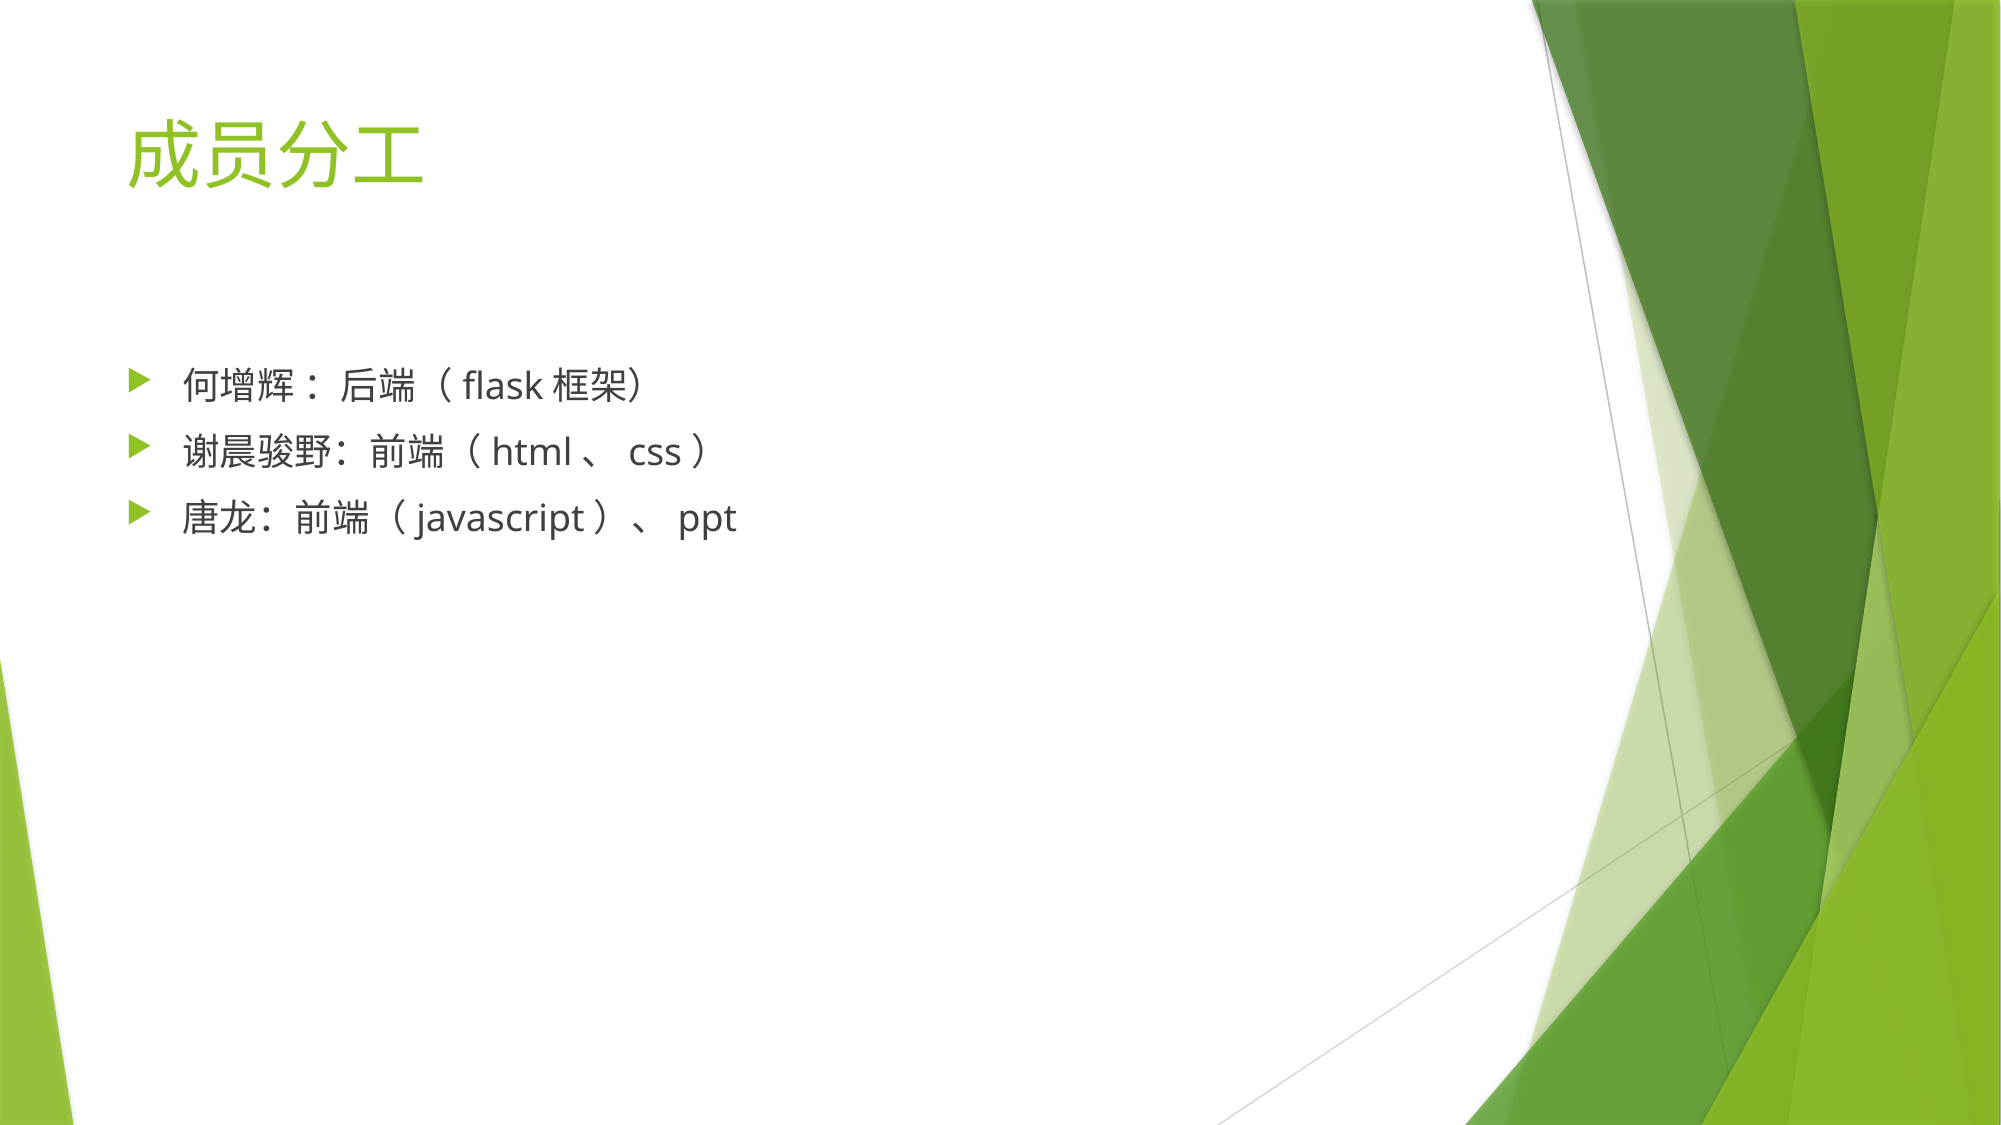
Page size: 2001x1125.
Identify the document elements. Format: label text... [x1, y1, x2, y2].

list 何增辉 ：后端（flask框架） 谢晨骏野：前端（html、css） 唐龙：前端（javascript）、ppt [111, 354, 1522, 992]
title 成员分工 [111, 99, 1522, 317]
